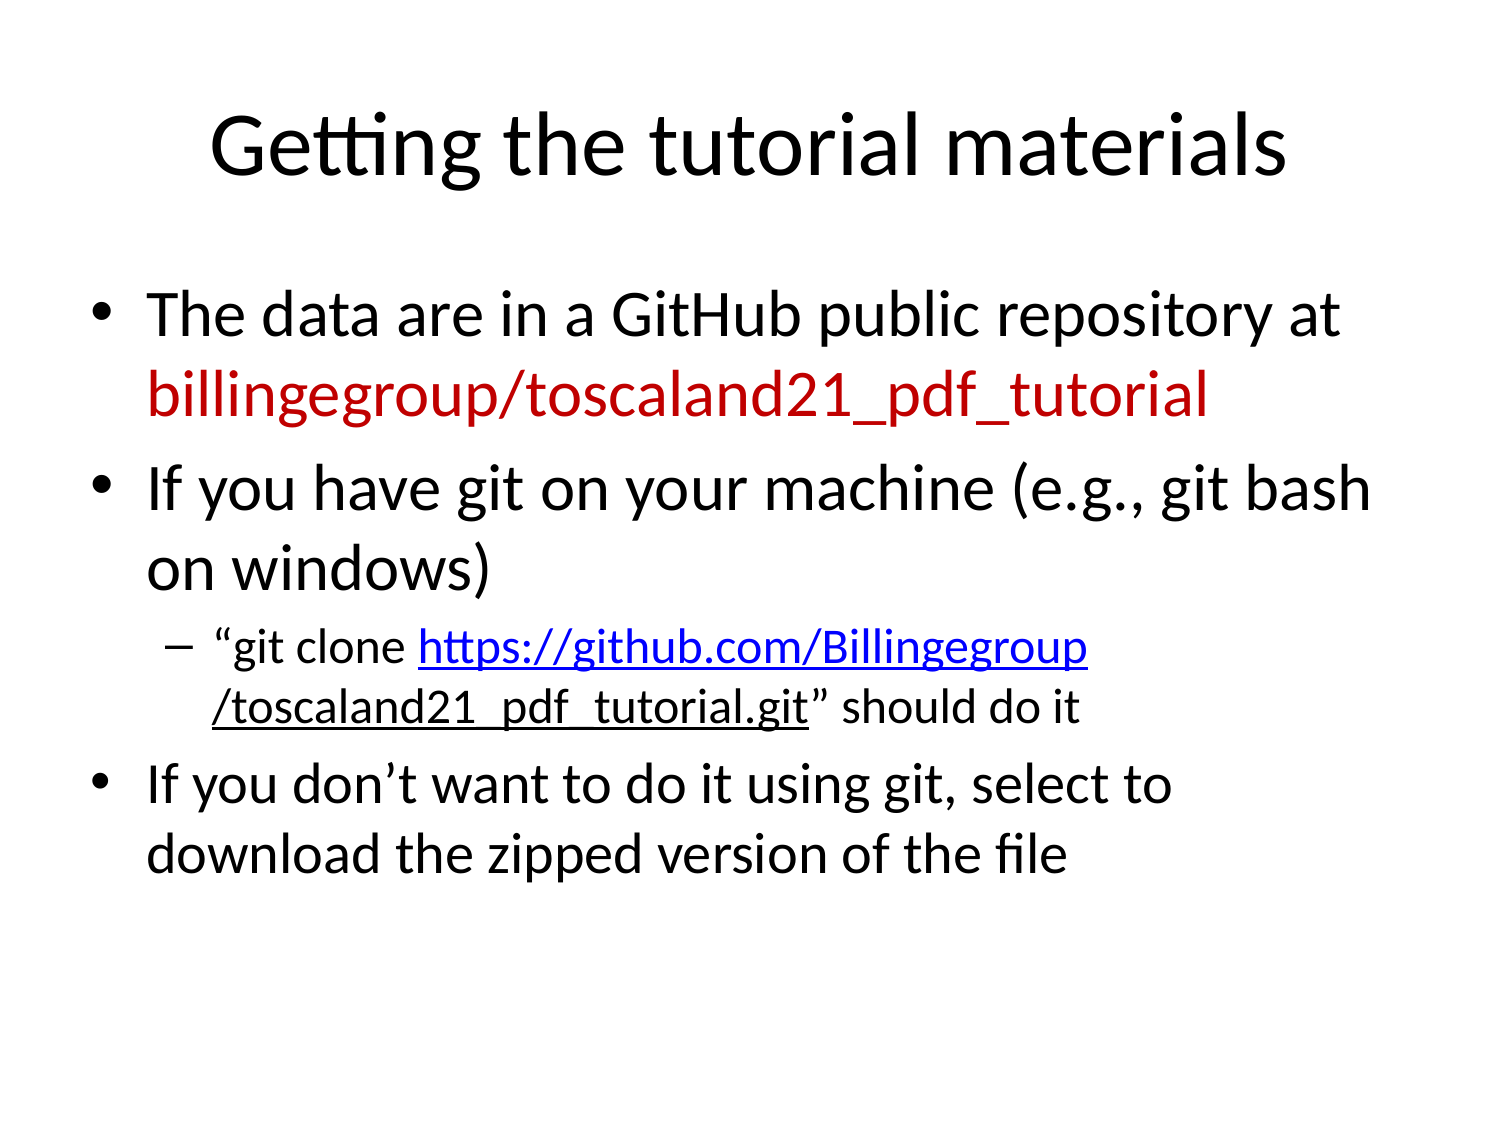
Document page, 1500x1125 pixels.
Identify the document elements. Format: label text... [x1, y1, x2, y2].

list The data are in a GitHub public repository at billingegroup/toscaland21_pdf_tutorial If you have git on your machine (e.g., git bash on windows) “git clone https://github.com/Billingegroup/toscaland21_pdf_tutorial.git” should do it If you don’t want to do it using git, select to download the zipped version of the file [75, 262, 1425, 1005]
title Getting the tutorial materials [75, 45, 1425, 233]
